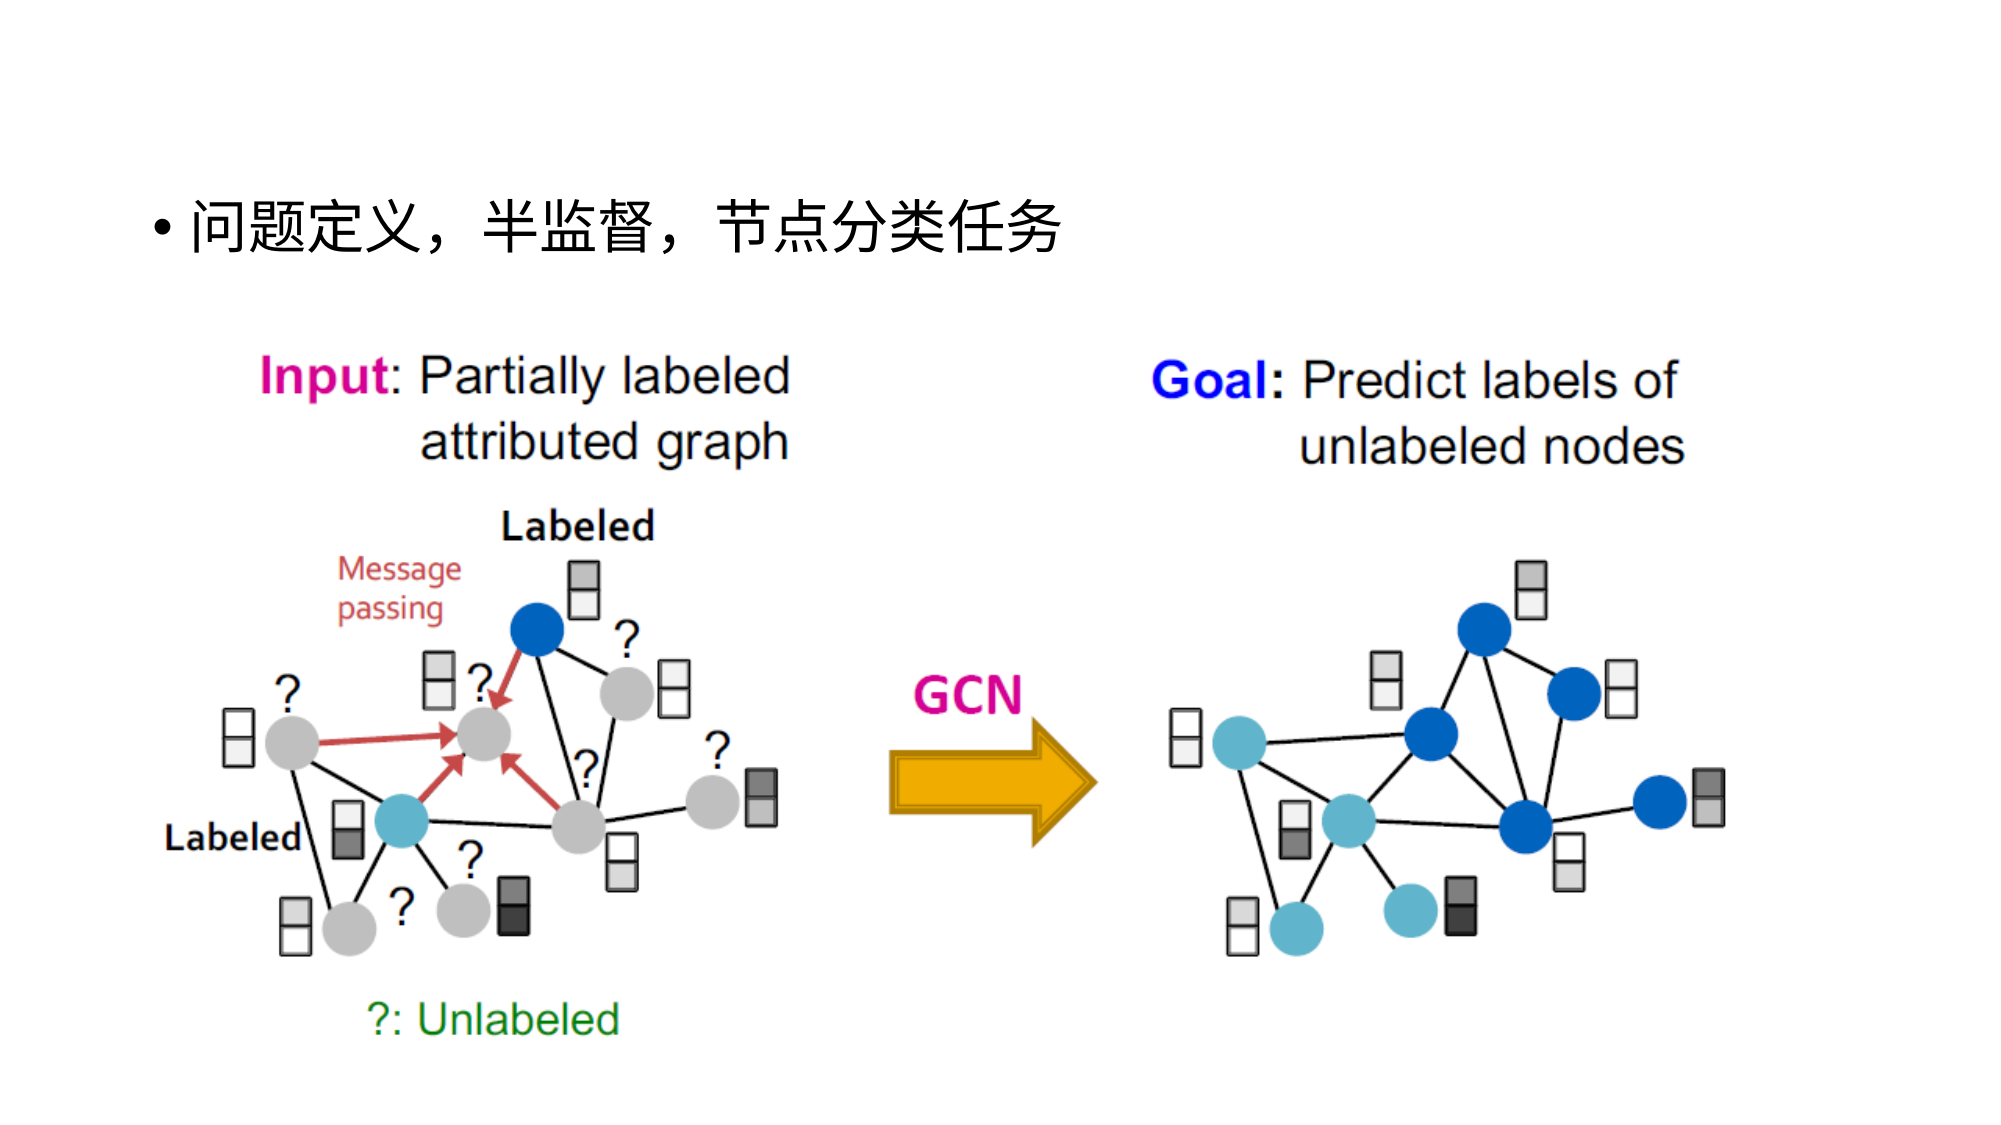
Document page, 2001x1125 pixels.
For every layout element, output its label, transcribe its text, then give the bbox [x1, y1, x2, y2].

list 问题定义，半监督，节点分类任务 [137, 191, 1863, 905]
picture [156, 317, 1799, 1071]
